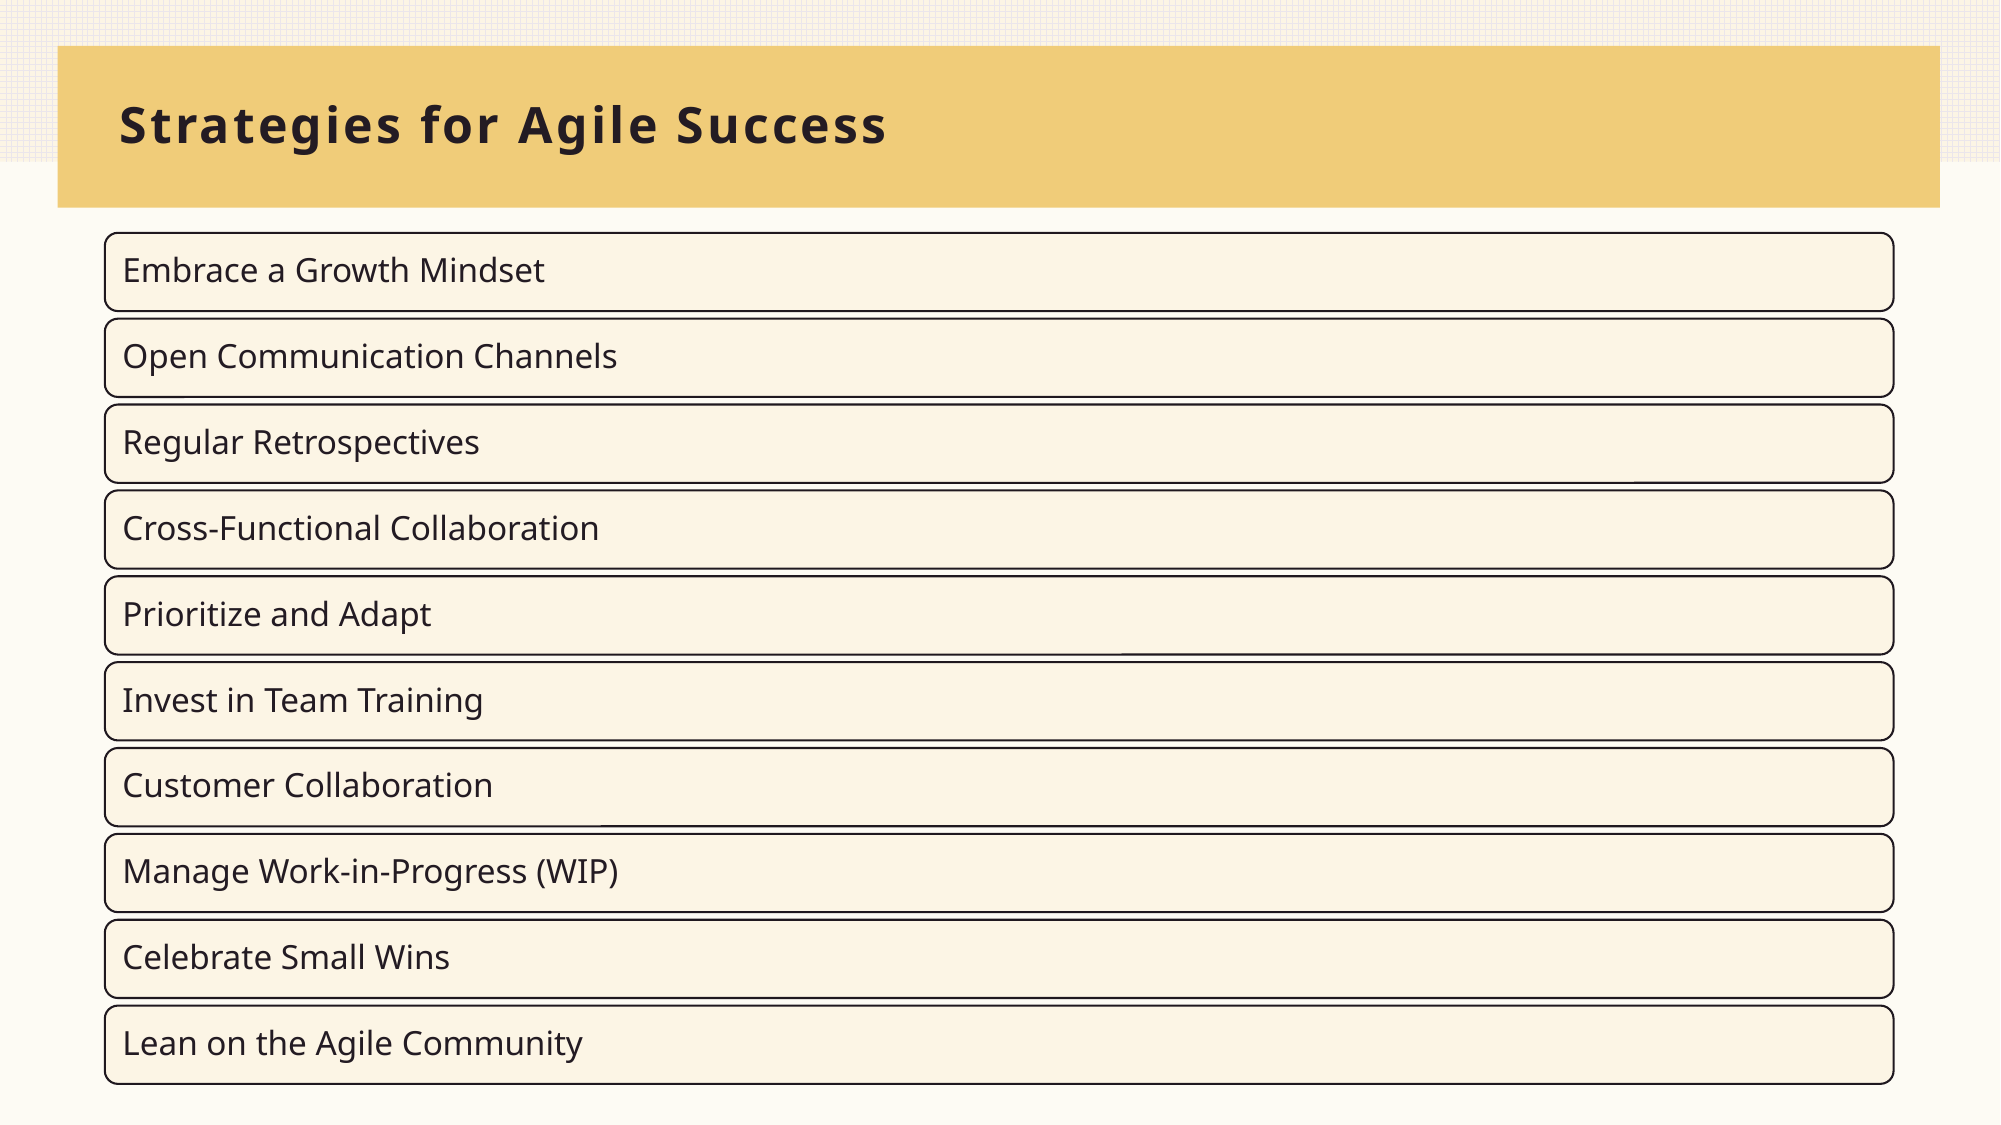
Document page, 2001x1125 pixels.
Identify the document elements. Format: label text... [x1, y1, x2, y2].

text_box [104, 213, 1894, 1103]
title Strategies for Agile Success [104, 79, 1894, 176]
